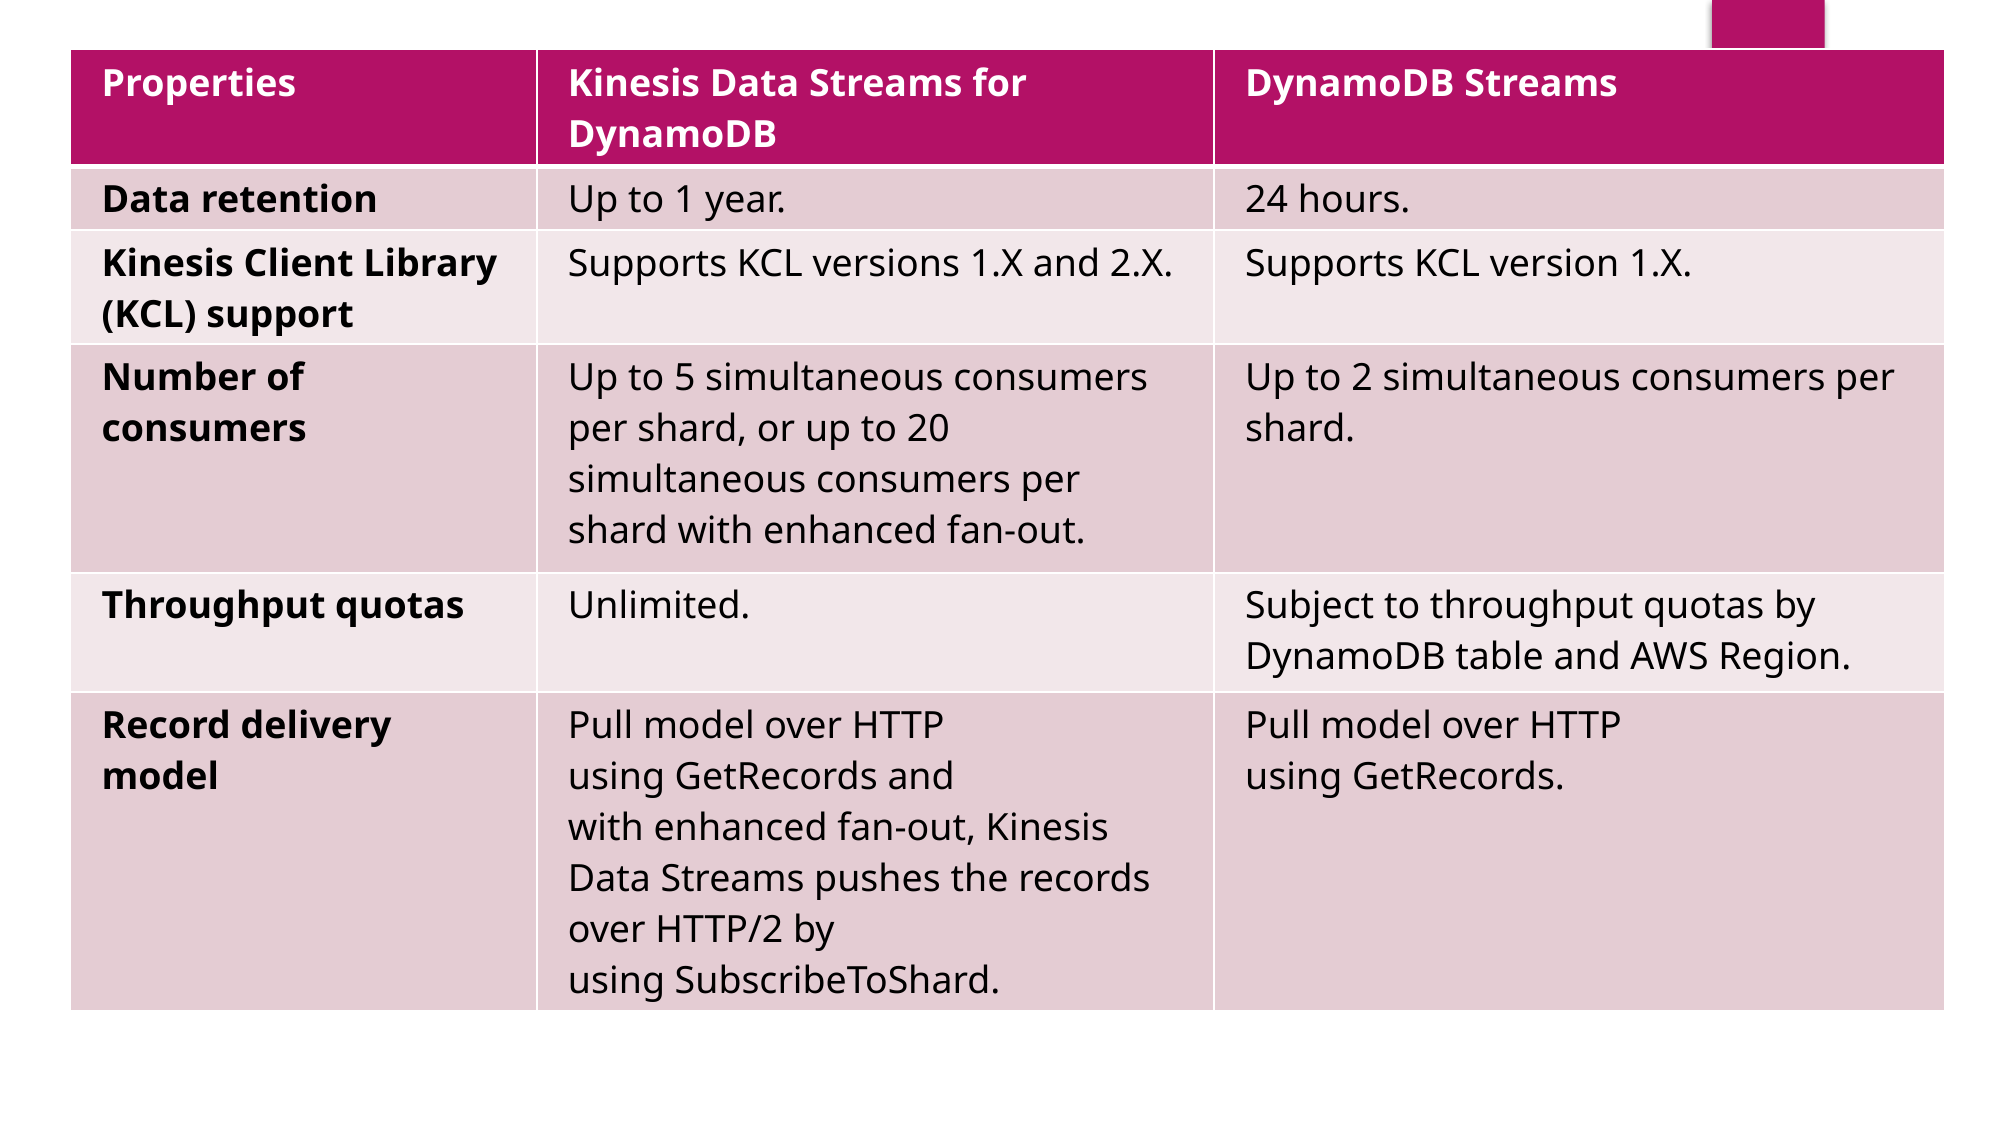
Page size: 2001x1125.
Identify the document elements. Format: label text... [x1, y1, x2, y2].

table_cell Throughput quotas [71, 574, 536, 691]
table_cell Data retention [71, 169, 536, 229]
table_cell 24 hours. [1215, 169, 1944, 229]
table_cell Subject to throughput quotas by DynamoDB table and AWS Region. [1215, 574, 1944, 691]
table_cell Supports KCL version 1.X. [1215, 231, 1944, 343]
table_cell Kinesis Client Library (KCL) support [71, 231, 536, 343]
table_cell Up to 5 simultaneous consumers per shard, or up to 20 simultaneous consumers per shard with enhanced fan-out. [538, 345, 1213, 572]
table_cell Up to 1 year. [538, 169, 1213, 229]
table_cell Supports KCL versions 1.X and 2.X. [538, 231, 1213, 343]
table_cell Pull model over HTTP using GetRecords and with enhanced fan-out, Kinesis Data Streams pushes the records over HTTP/2 by using SubscribeToShard. [538, 693, 1213, 1010]
table_cell Record delivery model [71, 693, 536, 1010]
table_cell Number of consumers [71, 345, 536, 572]
table_cell Pull model over HTTP using GetRecords. [1215, 693, 1944, 1010]
table_header Properties [71, 50, 536, 164]
table_cell Up to 2 simultaneous consumers per shard. [1215, 345, 1944, 572]
table_header DynamoDB Streams [1215, 50, 1944, 164]
table_cell Unlimited. [538, 574, 1213, 691]
table_header Kinesis Data Streams for DynamoDB [538, 50, 1213, 164]
